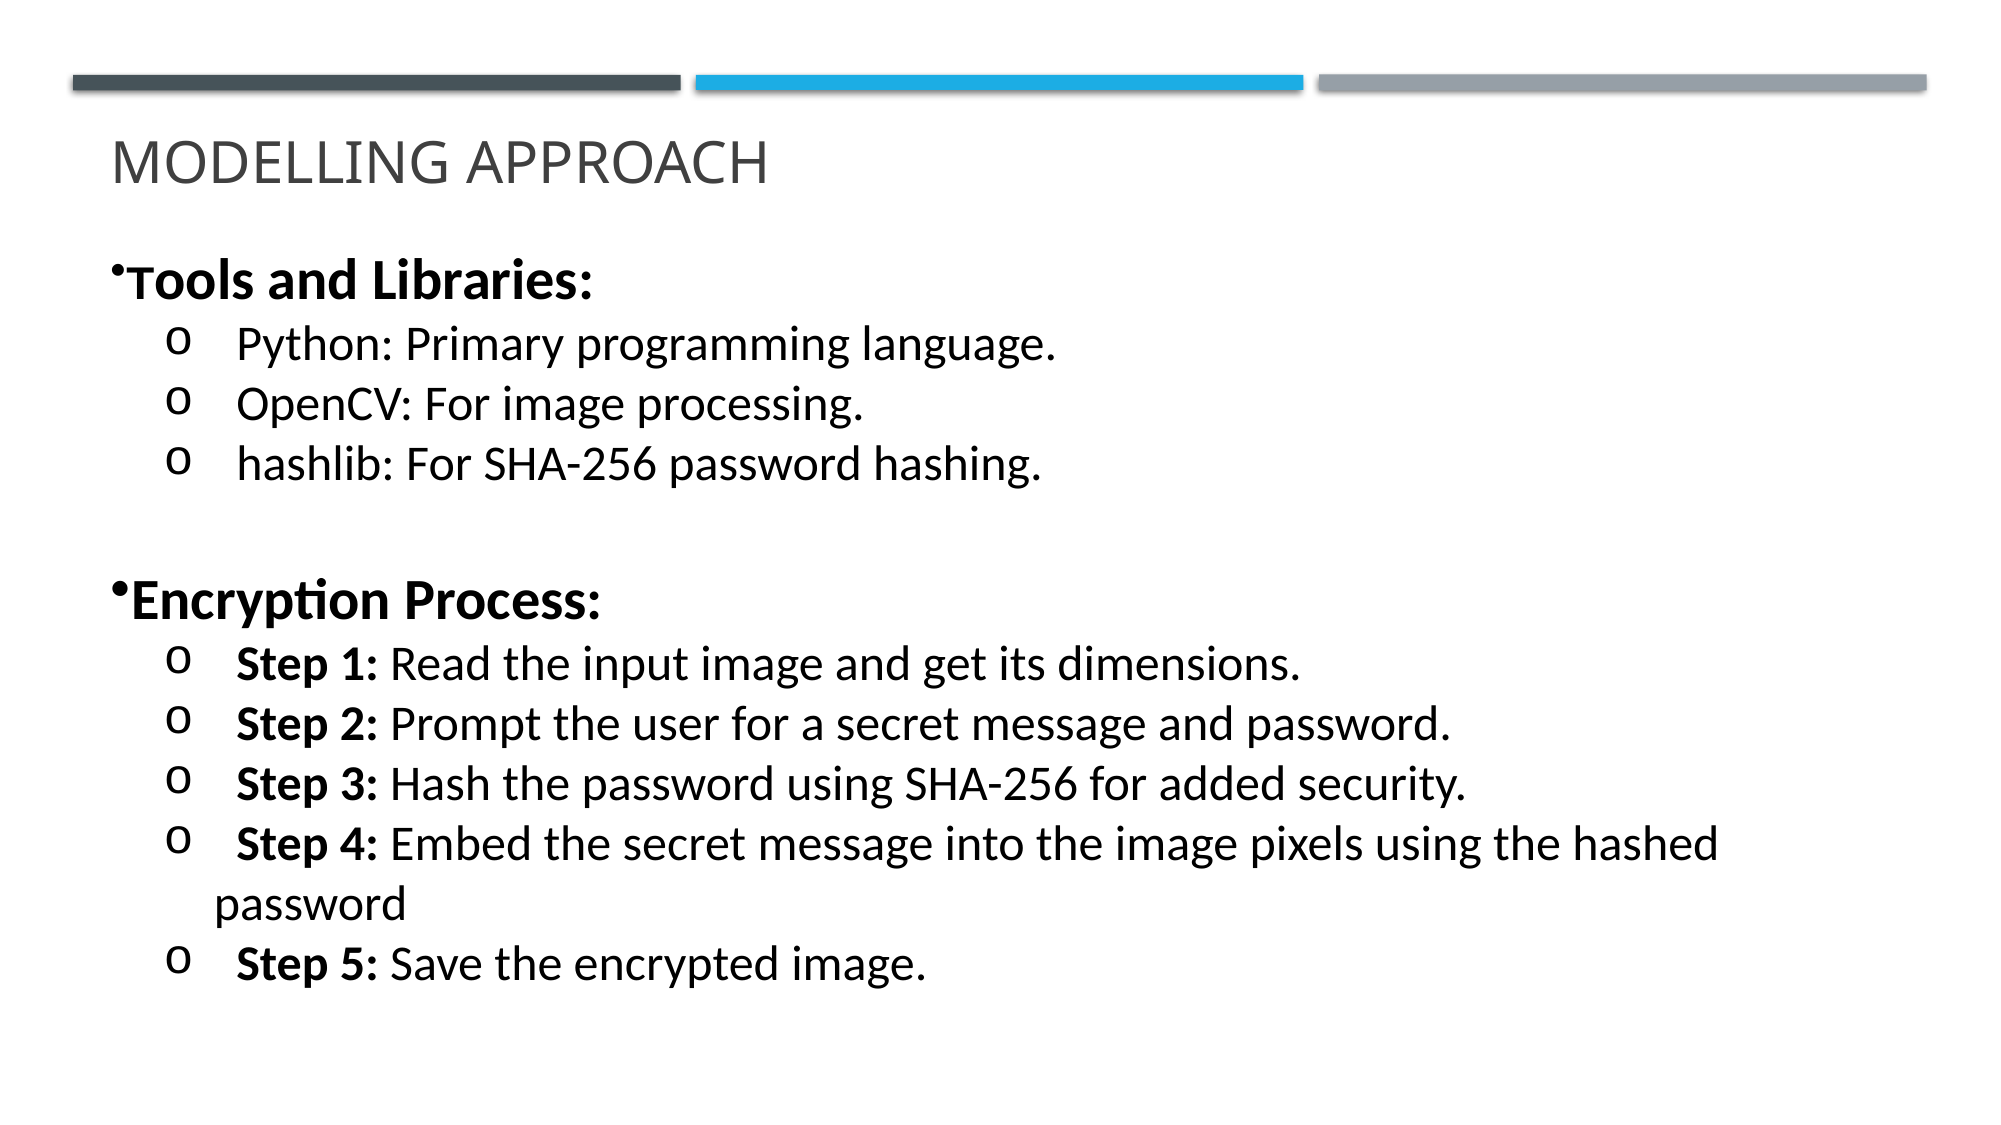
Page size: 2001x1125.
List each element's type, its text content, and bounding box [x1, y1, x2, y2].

list Tools and Libraries: Python: Primary programming language. OpenCV: For image processing. hashlib: For SHA-256 password hashing. Encryption Process: Step 1: Read the input image and get its dimensions. Step 2: Prompt the user for a secret message and password. Step 3: Hash the password using SHA-256 for added security. Step 4: Embed the secret message into the image pixels using the hashed password Step 5: Save the encrypted image. [95, 174, 1839, 1062]
title MODELLING Approach [95, 81, 1905, 240]
